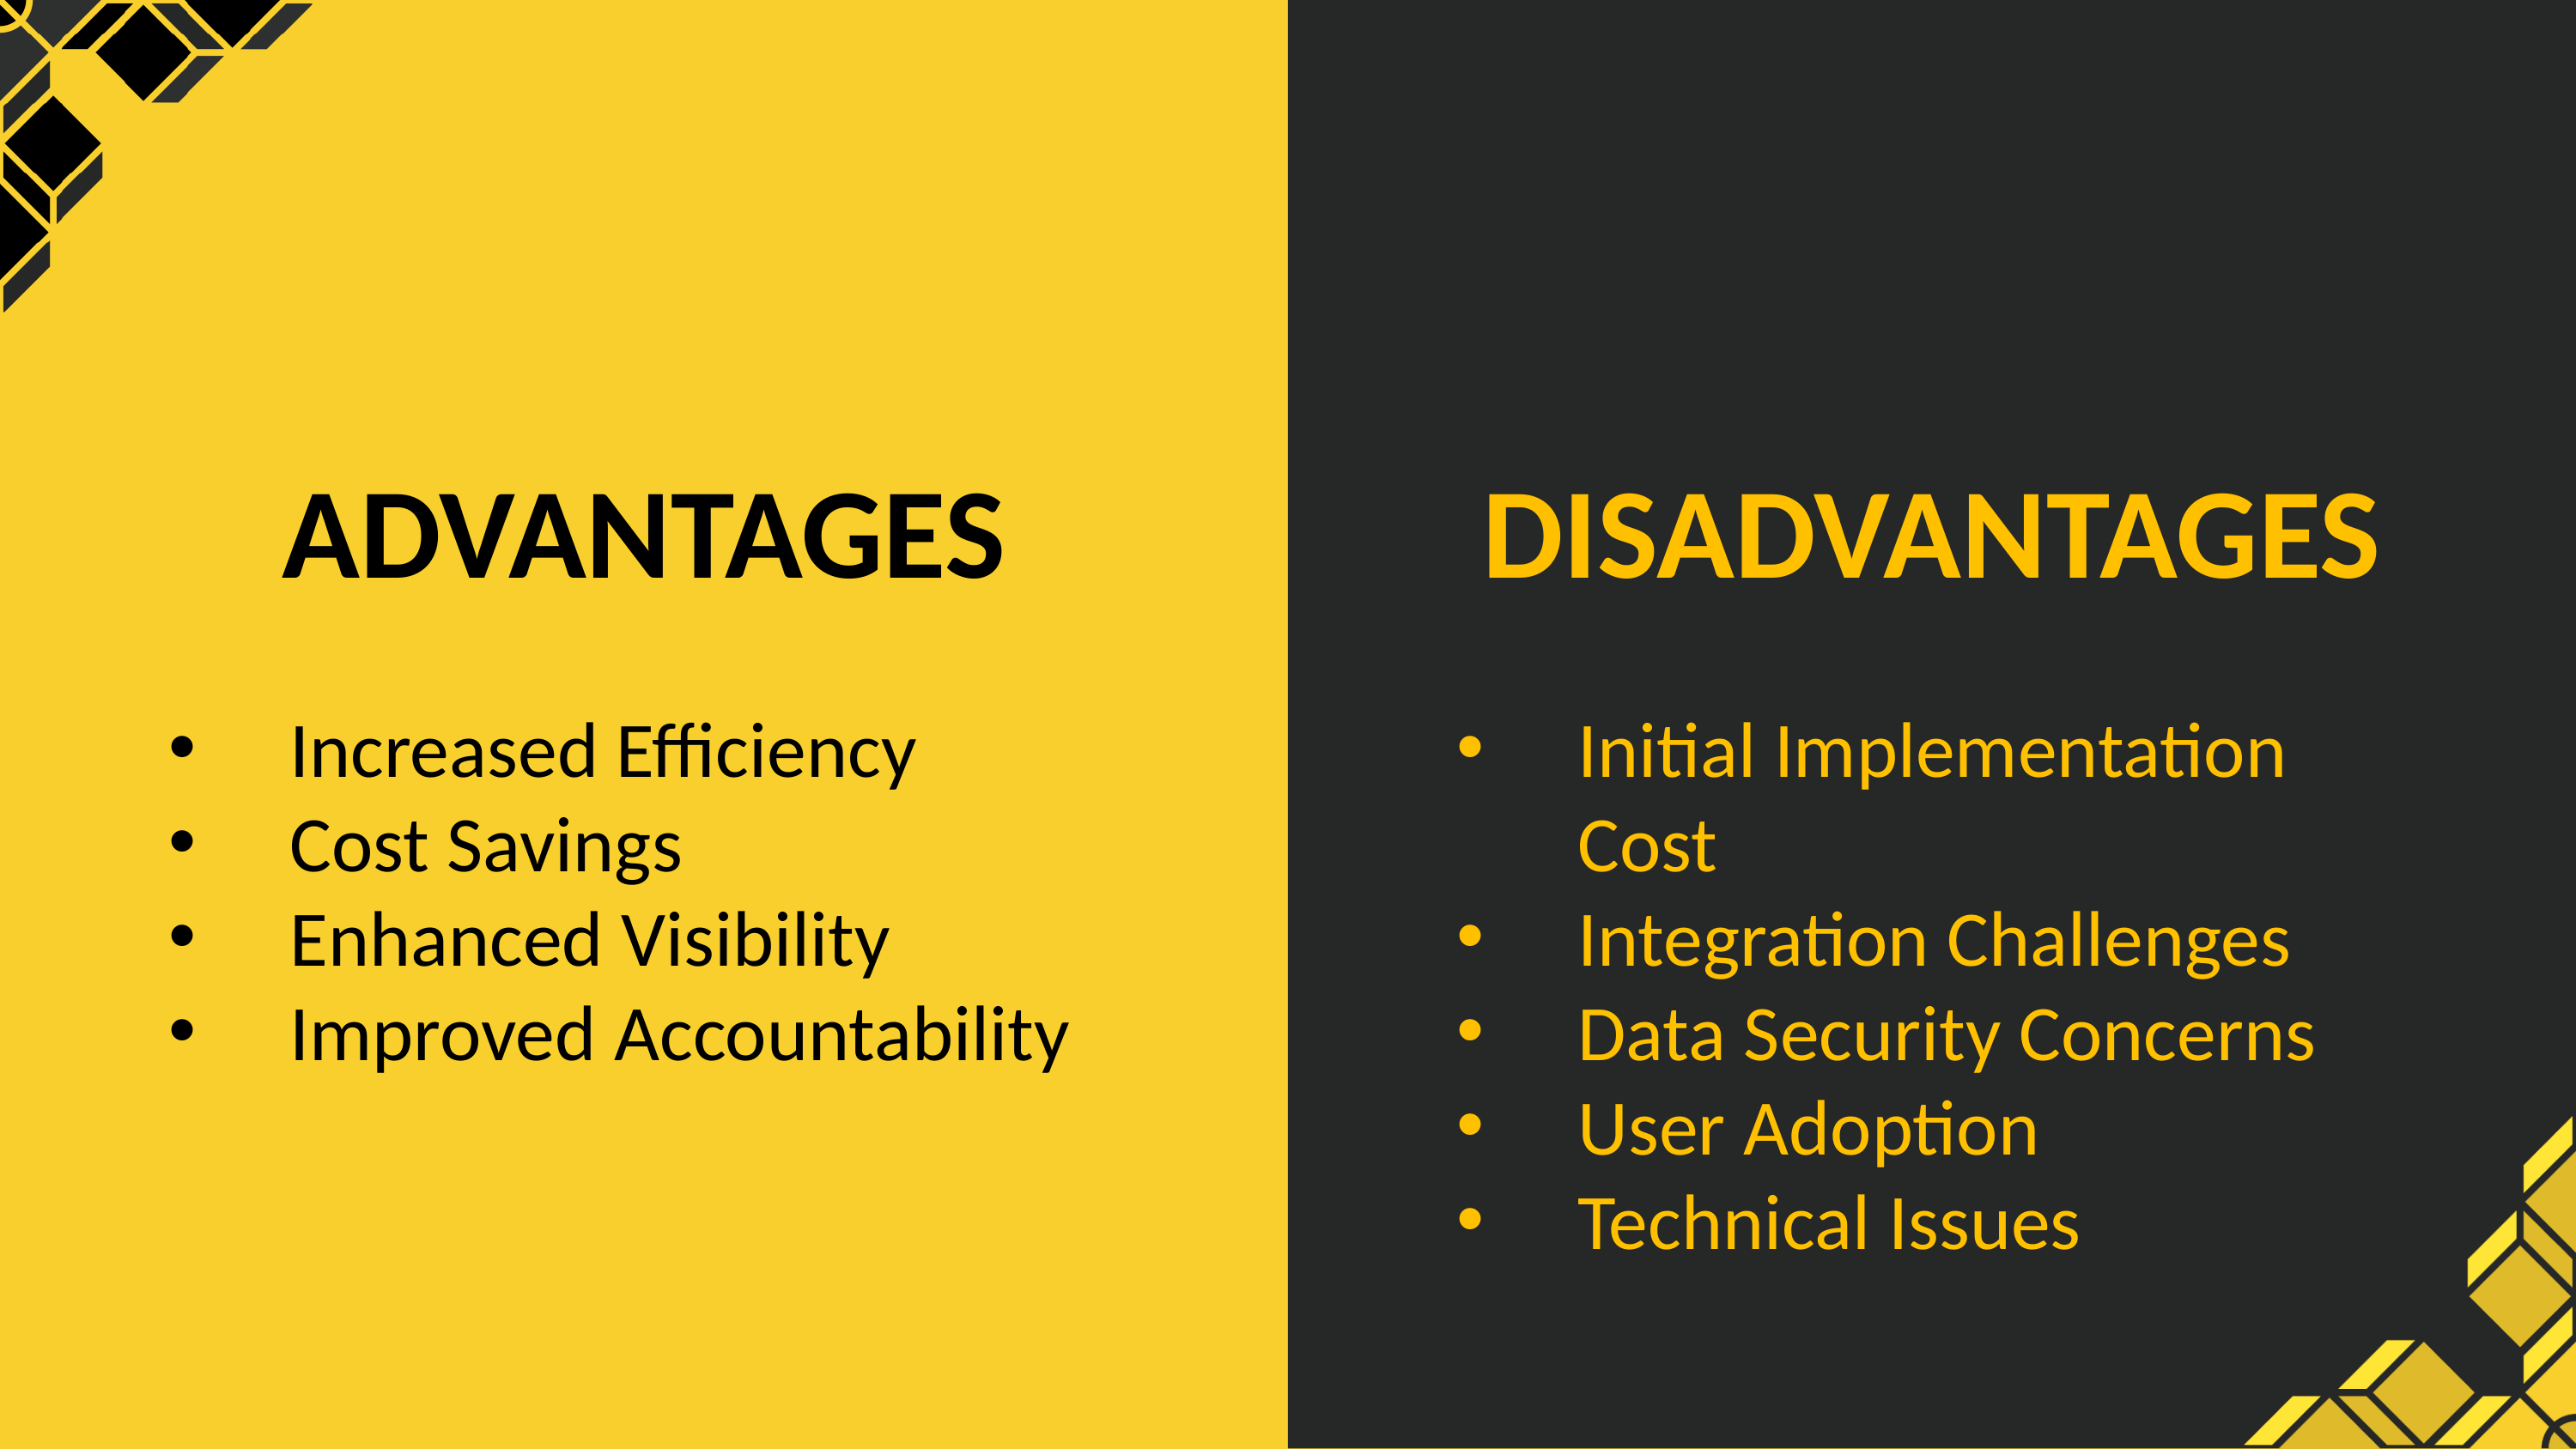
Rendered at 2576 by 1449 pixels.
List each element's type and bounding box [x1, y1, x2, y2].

text_box [168, 526, 1120, 1081]
text_box [1456, 526, 2408, 1271]
text_box [2243, 1116, 2576, 1449]
text_box [0, 0, 313, 312]
text_box [1287, 0, 2576, 1449]
